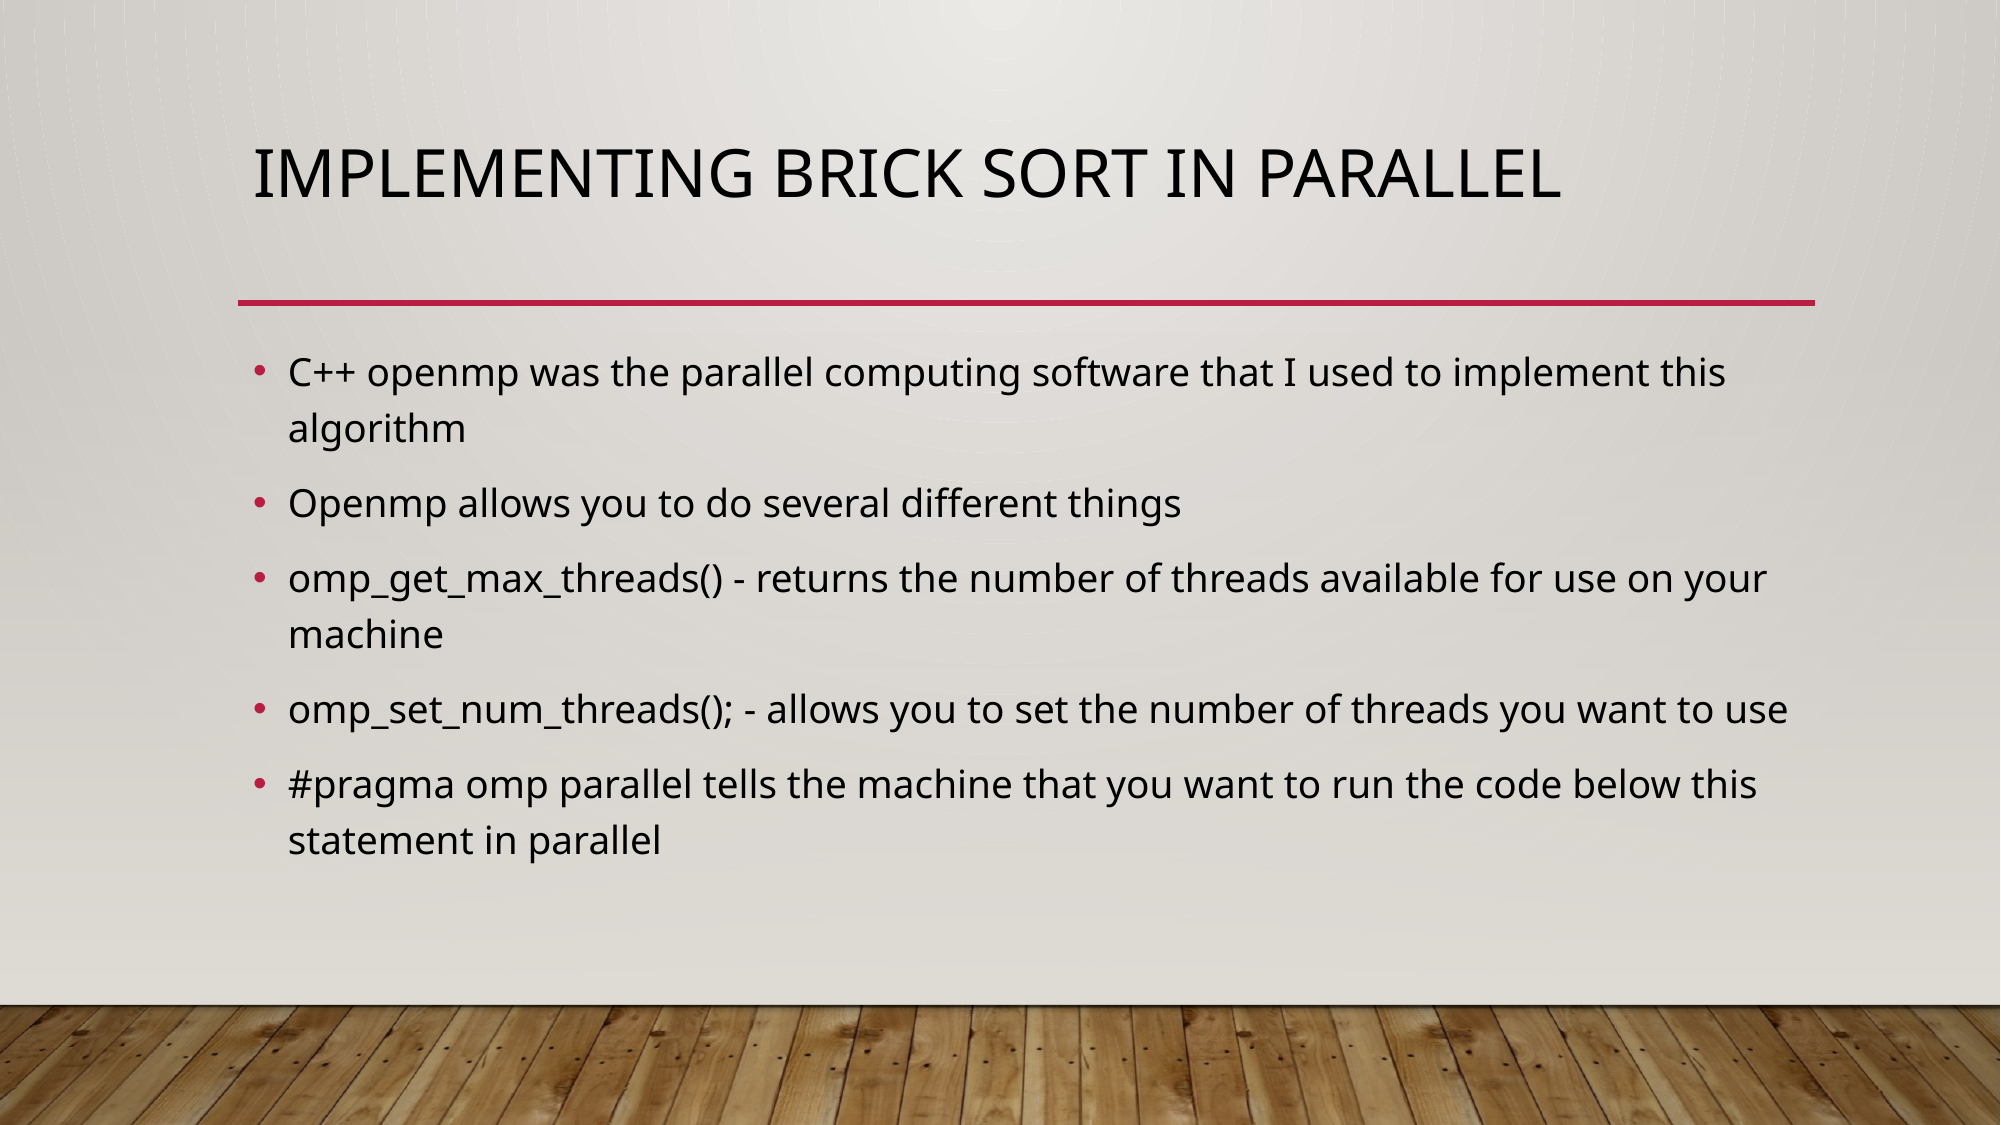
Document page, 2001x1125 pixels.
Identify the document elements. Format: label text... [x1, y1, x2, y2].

title Implementing brick sort in parallel [238, 131, 1814, 305]
picture [0, 1005, 2000, 1125]
list C++ openmp was the parallel computing software that I used to implement this algorithm Openmp allows you to do several different things omp_get_max_threads() - returns the number of threads available for use on your machine omp_set_num_threads(); - allows you to set the number of threads you want to use #pragma omp parallel tells the machine that you want to run the code below this statement in parallel [238, 330, 1814, 925]
